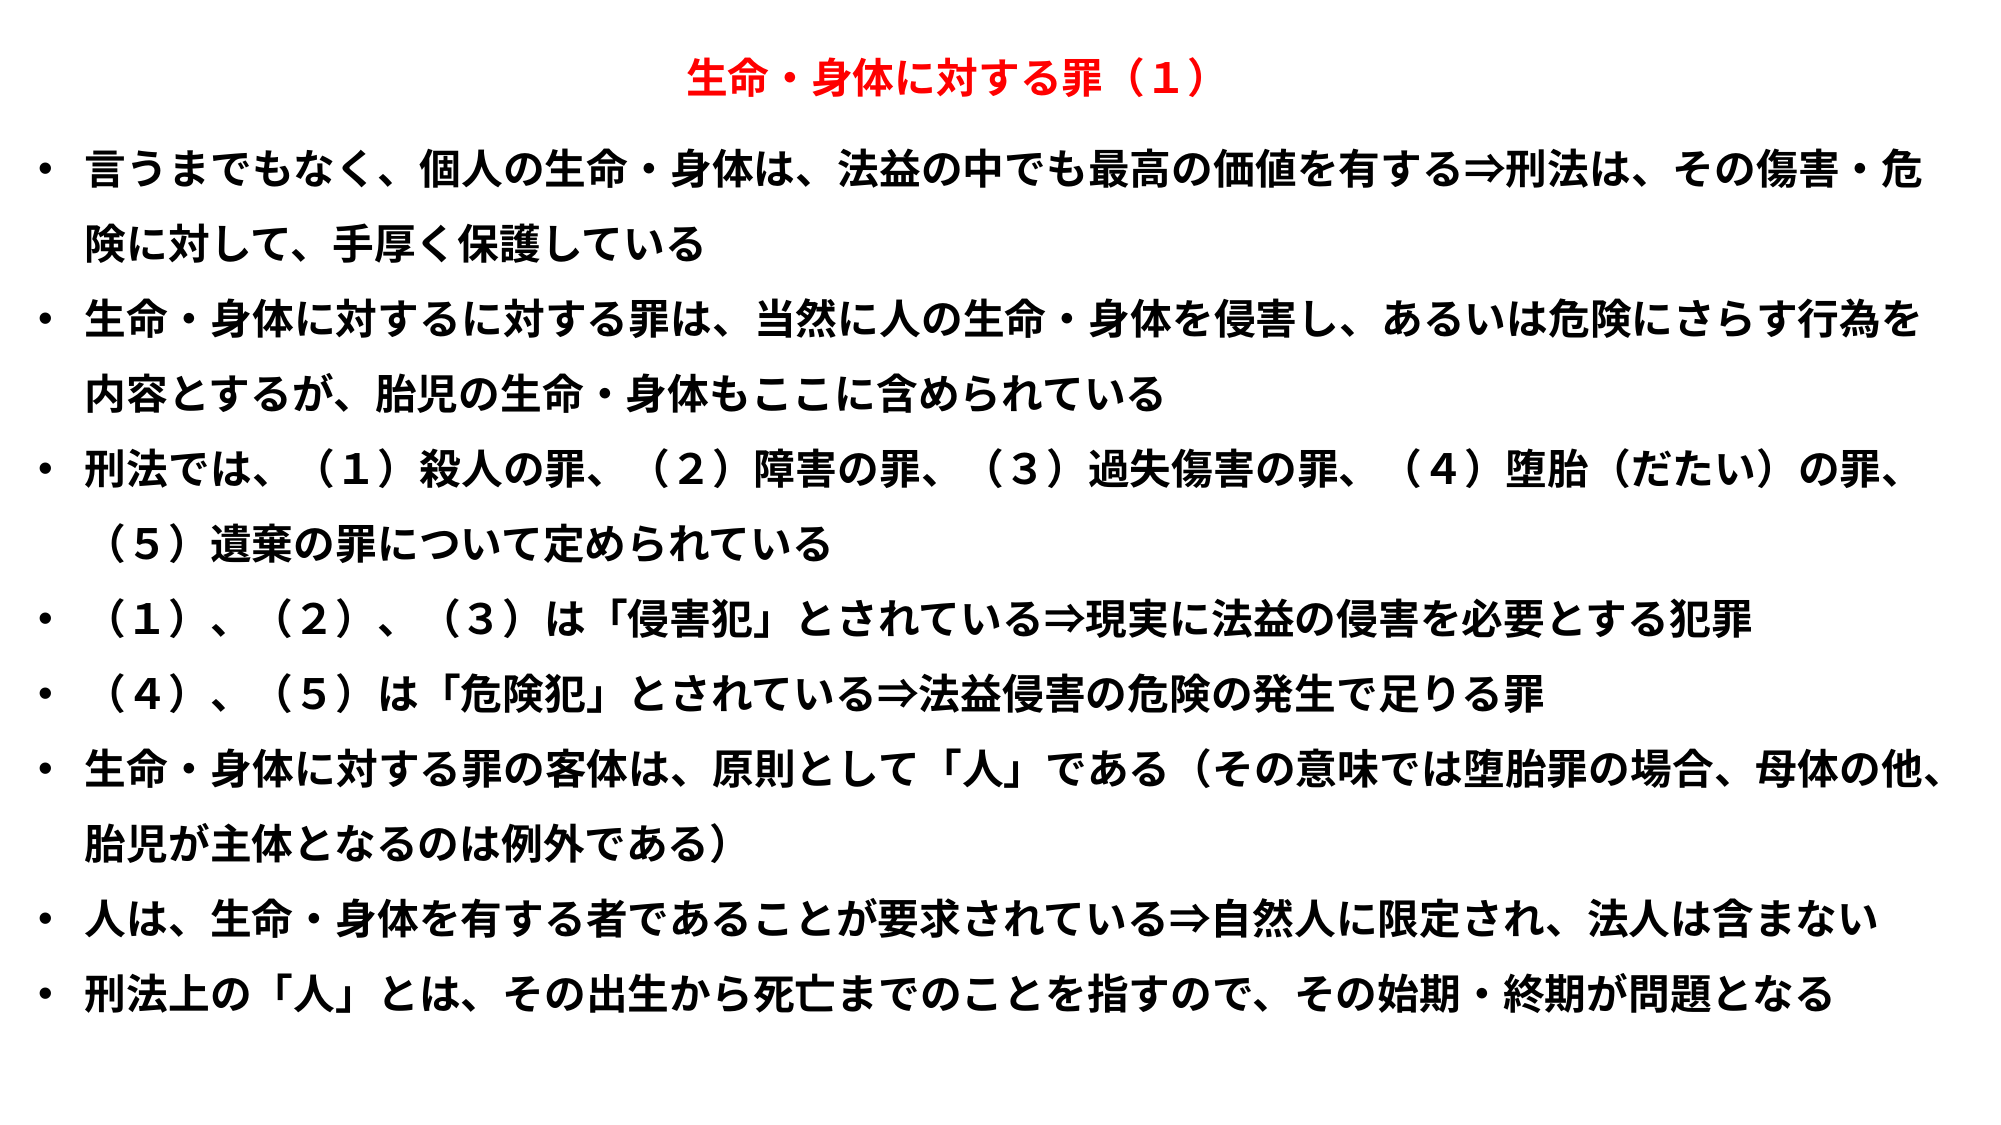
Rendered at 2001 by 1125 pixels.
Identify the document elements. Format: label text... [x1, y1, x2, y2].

text_box 言うまでもなく、個人の生命・身体は、法益の中でも最高の価値を有する⇒刑法は、その傷害・危険に対して、手厚く保護している 生命・身体に対するに対する罪は、当然に人の生命・身体を侵害し、あるいは危険にさらす行為を内容とするが、胎児の生命・身体もここに含められている 刑法では、（１）殺人の罪、（２）障害の罪、（３）過失傷害の罪、（４）堕胎（だたい）の罪、（５）遺棄の罪について定められている （１）、（２）、（３）は「侵害犯」とされている⇒現実に法益の侵害を必要とする犯罪 （４）、（５）は「危険犯」とされている⇒法益侵害の危険の発生で足りる罪 生命・身体に対する罪の客体は、原則として「人」である（その意味では堕胎罪の場合、母体の他、胎児が主体となるのは例外である） 人は、生命・身体を有する者であることが要求されている⇒自然人に限定され、法人は含まない 刑法上の「人」とは、その出生から死亡までのことを指すので、その始期・終期が問題となる [23, 110, 1939, 1026]
text_box 生命・身体に対する罪（１） [457, 44, 1458, 110]
